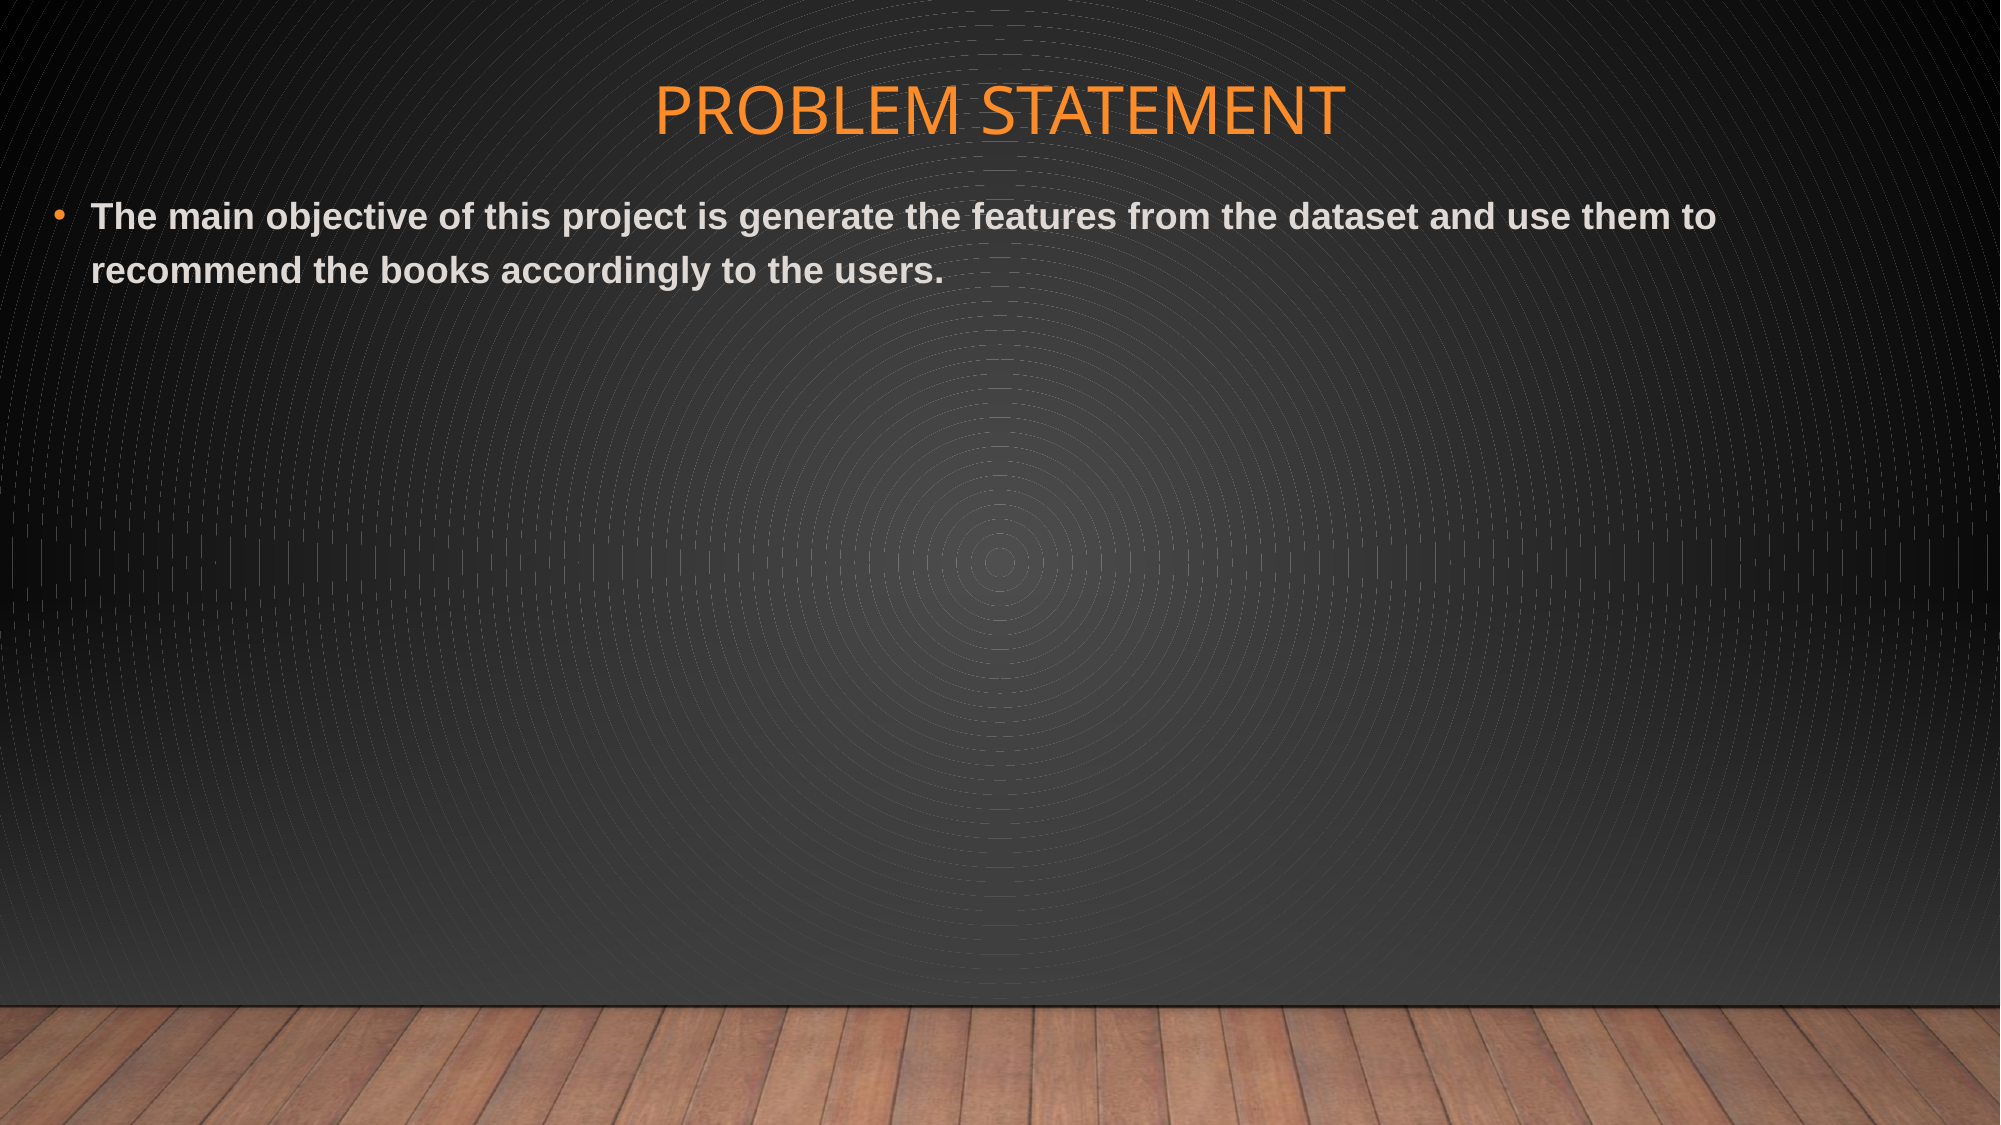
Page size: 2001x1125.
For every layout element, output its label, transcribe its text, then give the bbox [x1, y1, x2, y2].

picture [0, 1005, 2000, 1125]
title Problem statement [238, 27, 1763, 175]
list The main objective of this project is generate the features from the dataset and use them to recommend the books accordingly to the users. [38, 175, 1874, 934]
